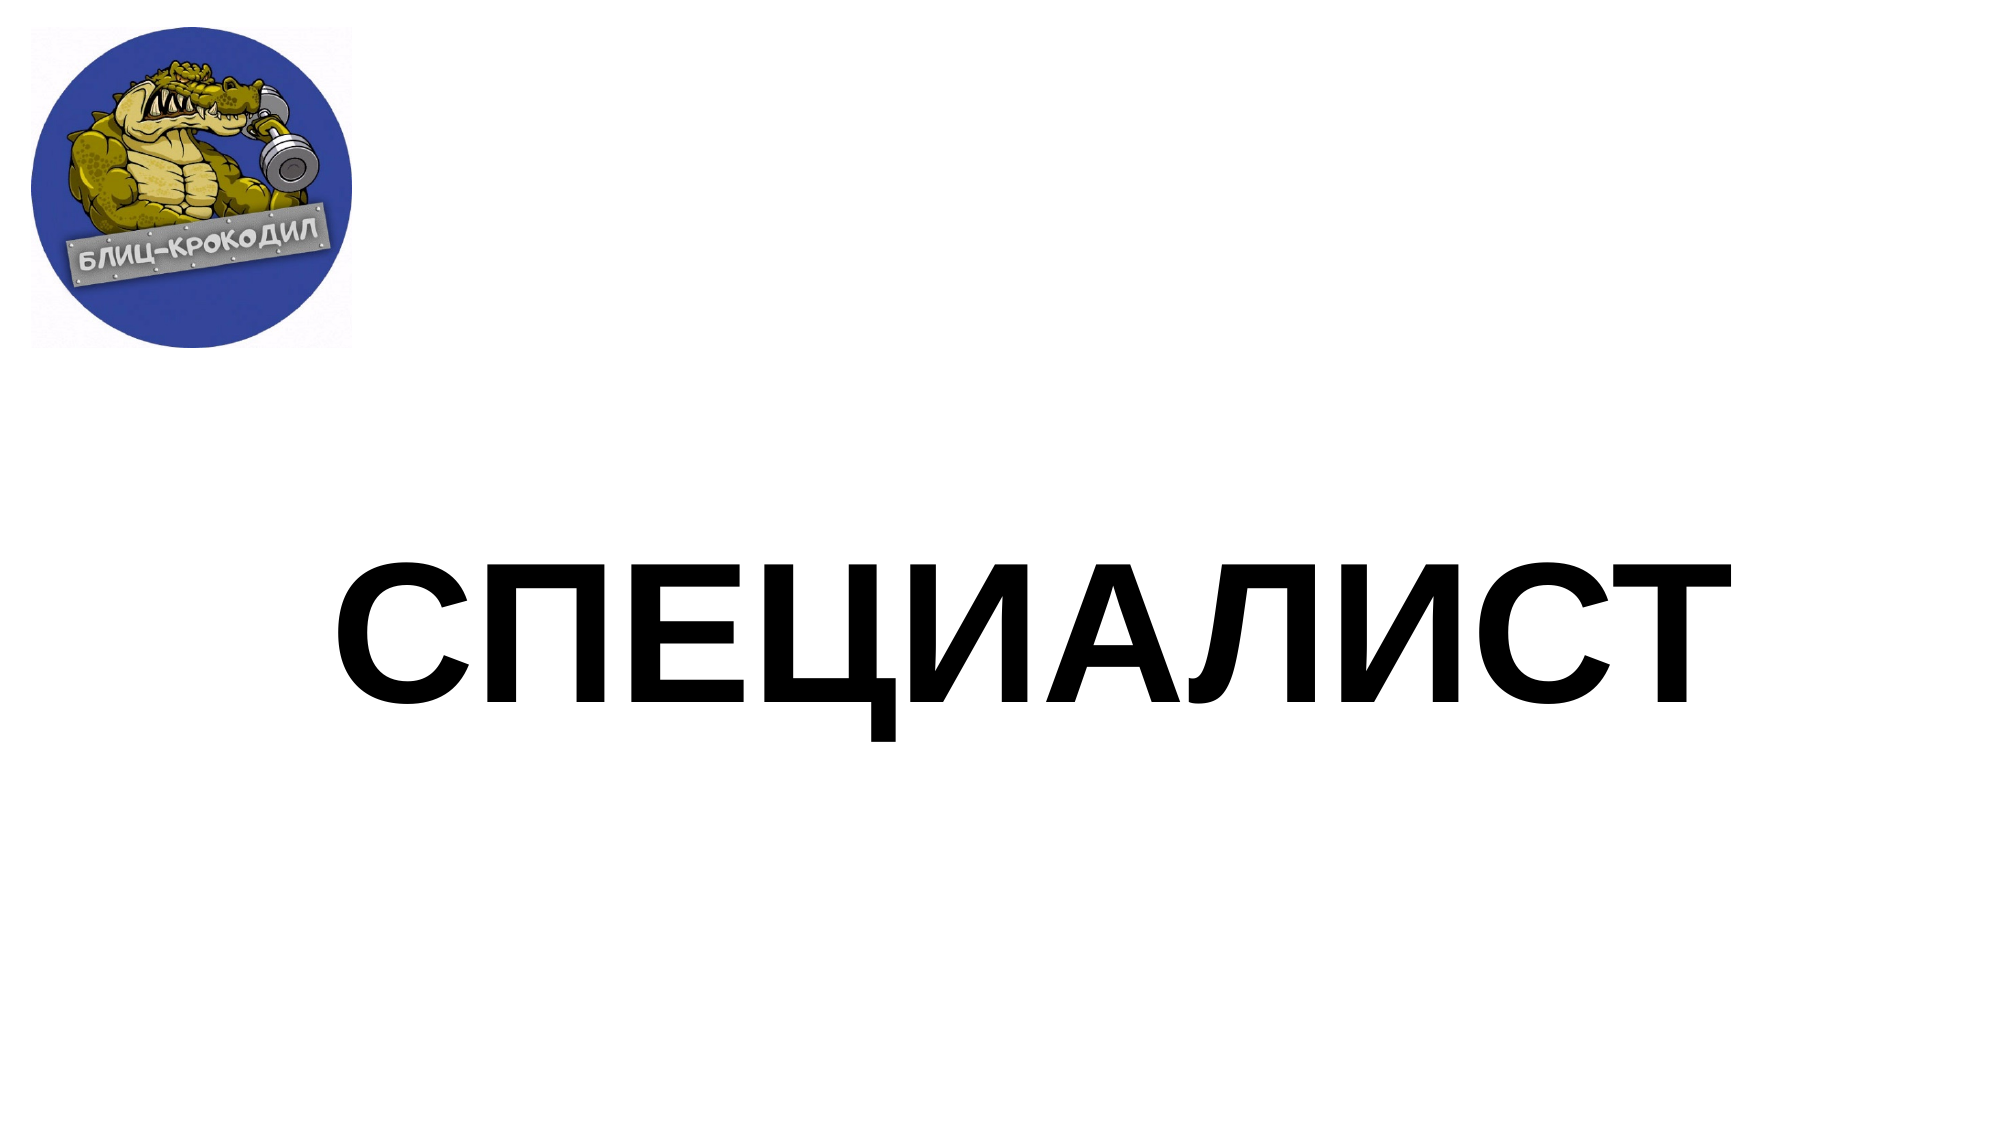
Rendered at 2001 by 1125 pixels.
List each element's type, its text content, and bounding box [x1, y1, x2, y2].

picture [31, 27, 352, 348]
title СПЕЦИАЛИСТ [282, 361, 1783, 754]
